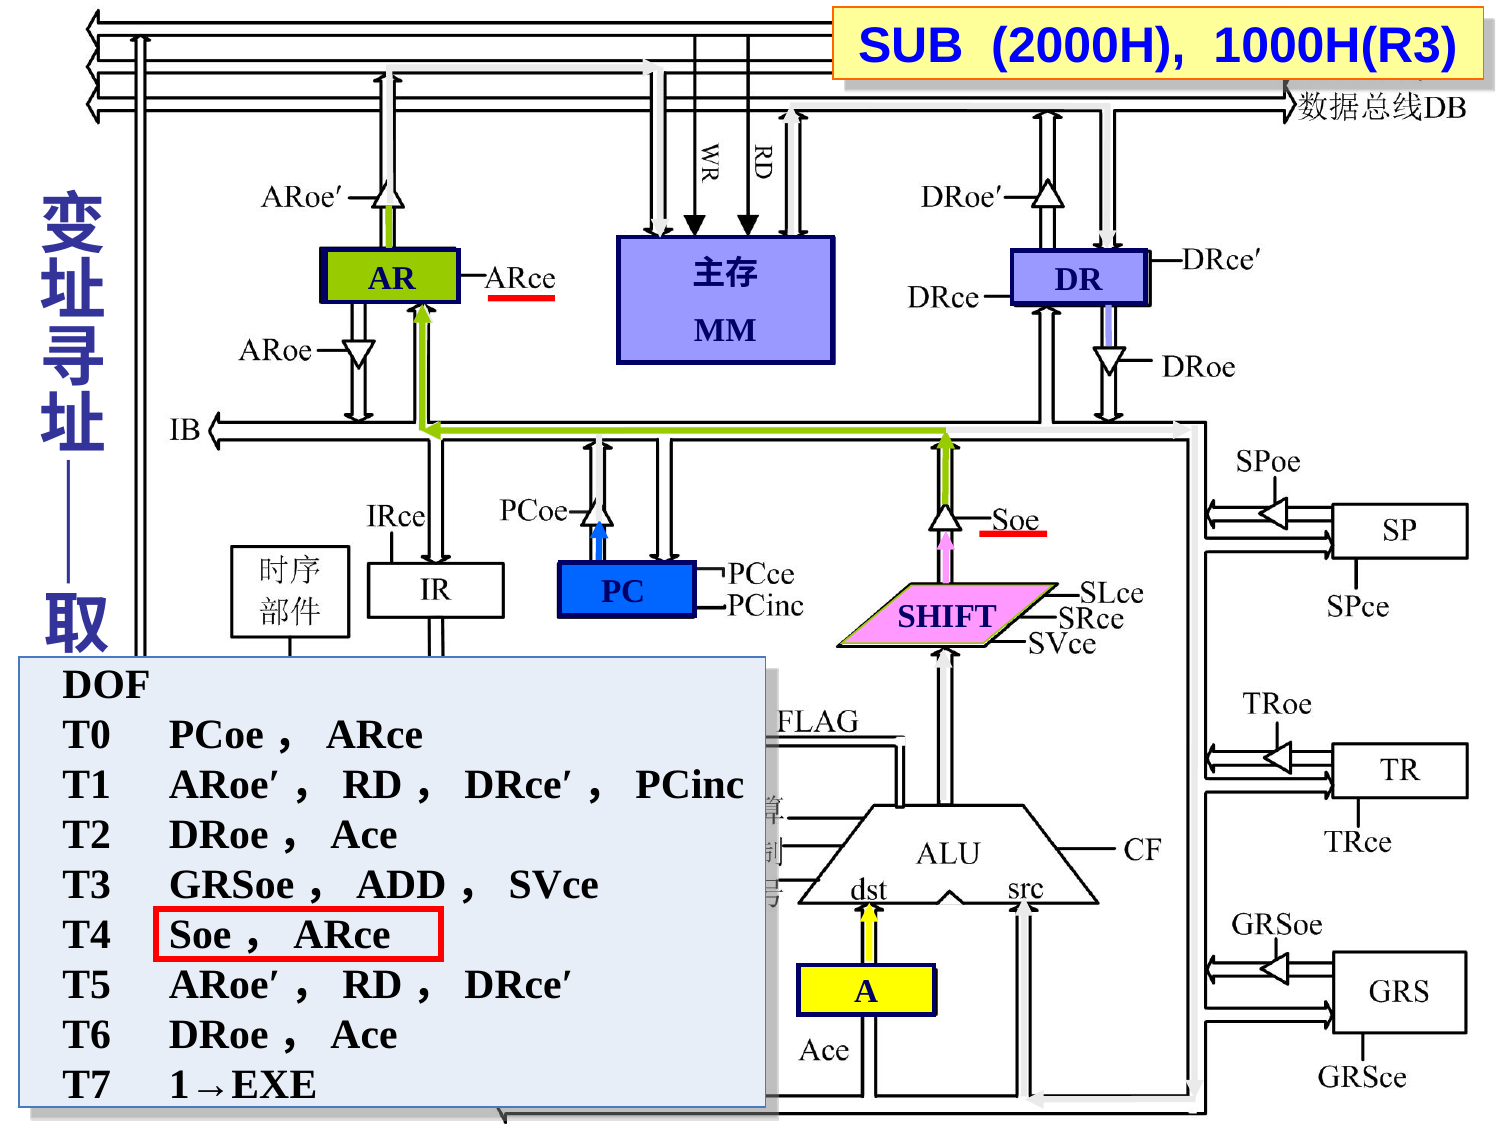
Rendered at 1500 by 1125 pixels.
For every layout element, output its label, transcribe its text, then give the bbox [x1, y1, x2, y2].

picture [85, 5, 1469, 1124]
text_box 主存 MM [618, 236, 833, 363]
text_box [937, 648, 950, 800]
text_box [155, 908, 441, 960]
text_box [784, 106, 798, 236]
text_box [1188, 425, 1201, 1098]
text_box SHIFT [841, 585, 1053, 644]
text_box [390, 61, 659, 74]
text_box [1024, 1093, 1196, 1106]
text_box [845, 79, 1469, 90]
text_box SUB (2000H), 1000H(R3) [832, 7, 1484, 79]
text_box [863, 902, 876, 961]
text_box [1017, 896, 1031, 1097]
text_box DR [1011, 250, 1146, 304]
text_box [415, 303, 429, 431]
text_box A [798, 965, 935, 1015]
text_box DOF T0 PCoe，ARce T1 ARoe′，RD，DRce′，PCinc T2 DRoe，Ace T3 GRSoe，ADD，SVce T4 Soe，ARce T5 ARoe′，RD，DRce′ T6 DRoe，Ace T7 1→EXE [18, 656, 766, 1108]
slide_number [1142, 1054, 1493, 1122]
text_box PC [559, 562, 695, 616]
text_box [624, 423, 1192, 436]
text_box [85, 669, 777, 1116]
text_box [939, 430, 952, 505]
text_box [593, 519, 606, 562]
text_box [939, 530, 953, 584]
text_box [1100, 103, 1114, 250]
text_box [653, 66, 667, 238]
title 变址寻址——取目的操作数 [10, 129, 131, 1049]
text_box [421, 424, 946, 437]
text_box AR [325, 249, 459, 302]
